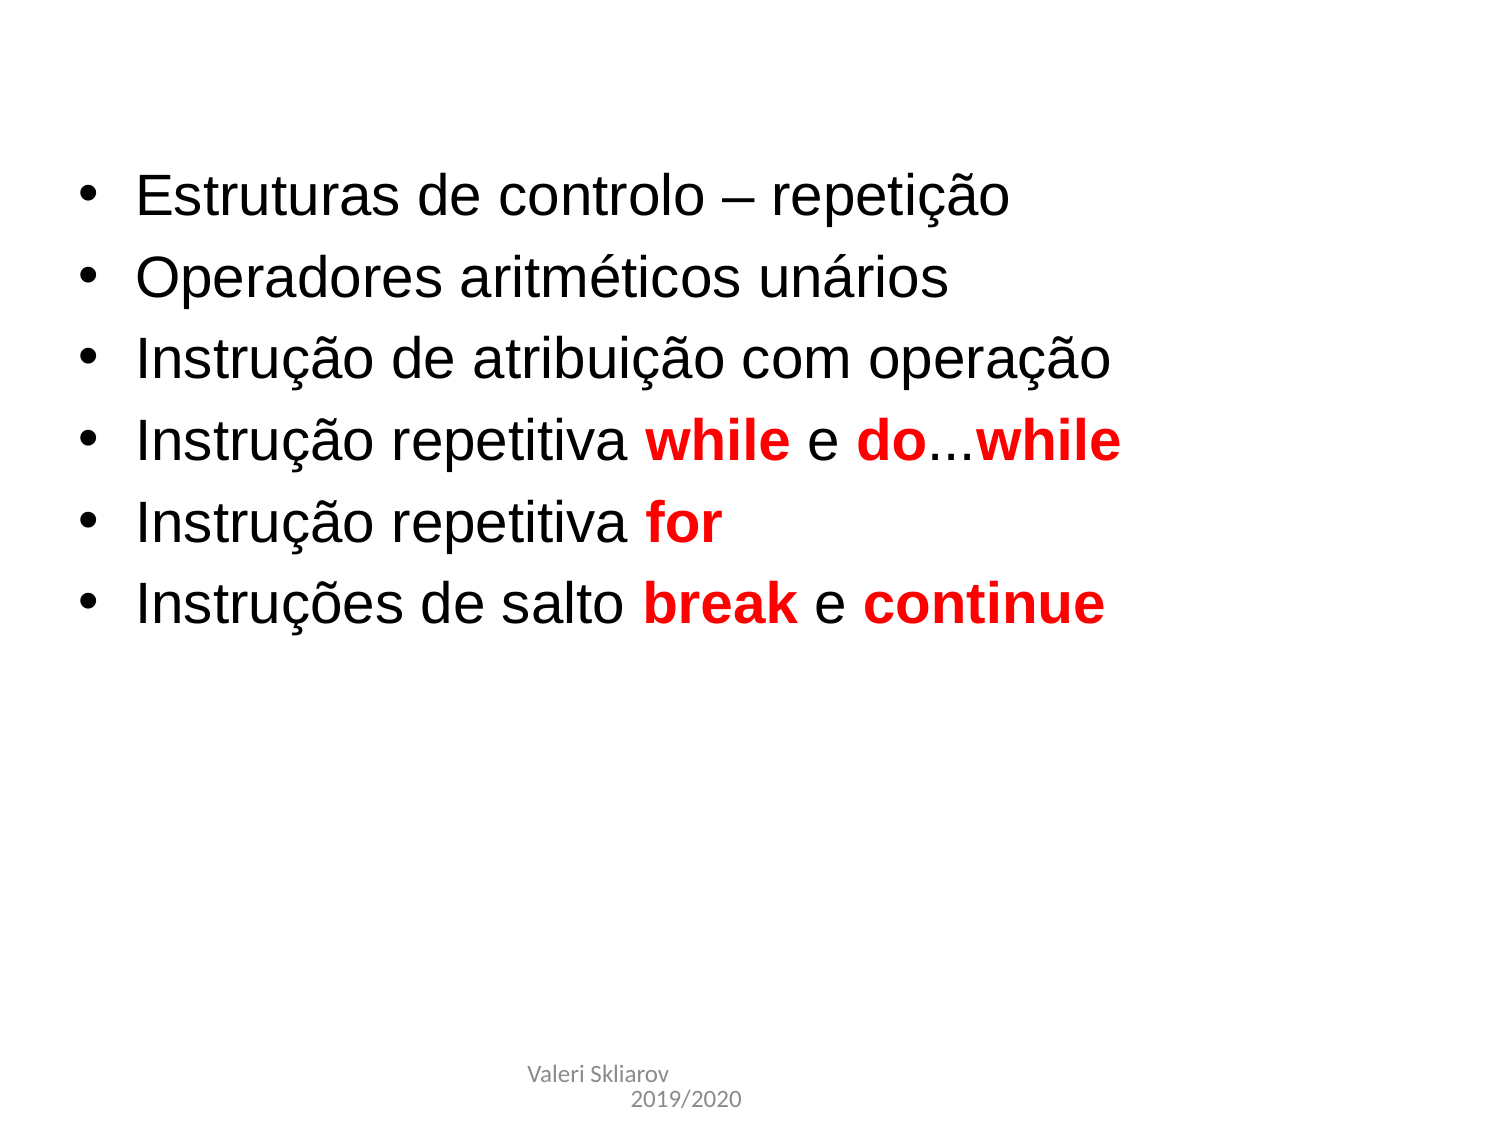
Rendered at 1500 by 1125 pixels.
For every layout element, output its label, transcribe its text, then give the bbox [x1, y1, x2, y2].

footer Valeri Skliarov 2019/2020 [512, 1042, 988, 1103]
text_box Estruturas de controlo – repetição Operadores aritméticos unários Instrução de atribuição com operação Instrução repetitiva while e do...while Instrução repetitiva for Instruções de salto break e continue [64, 149, 1449, 688]
